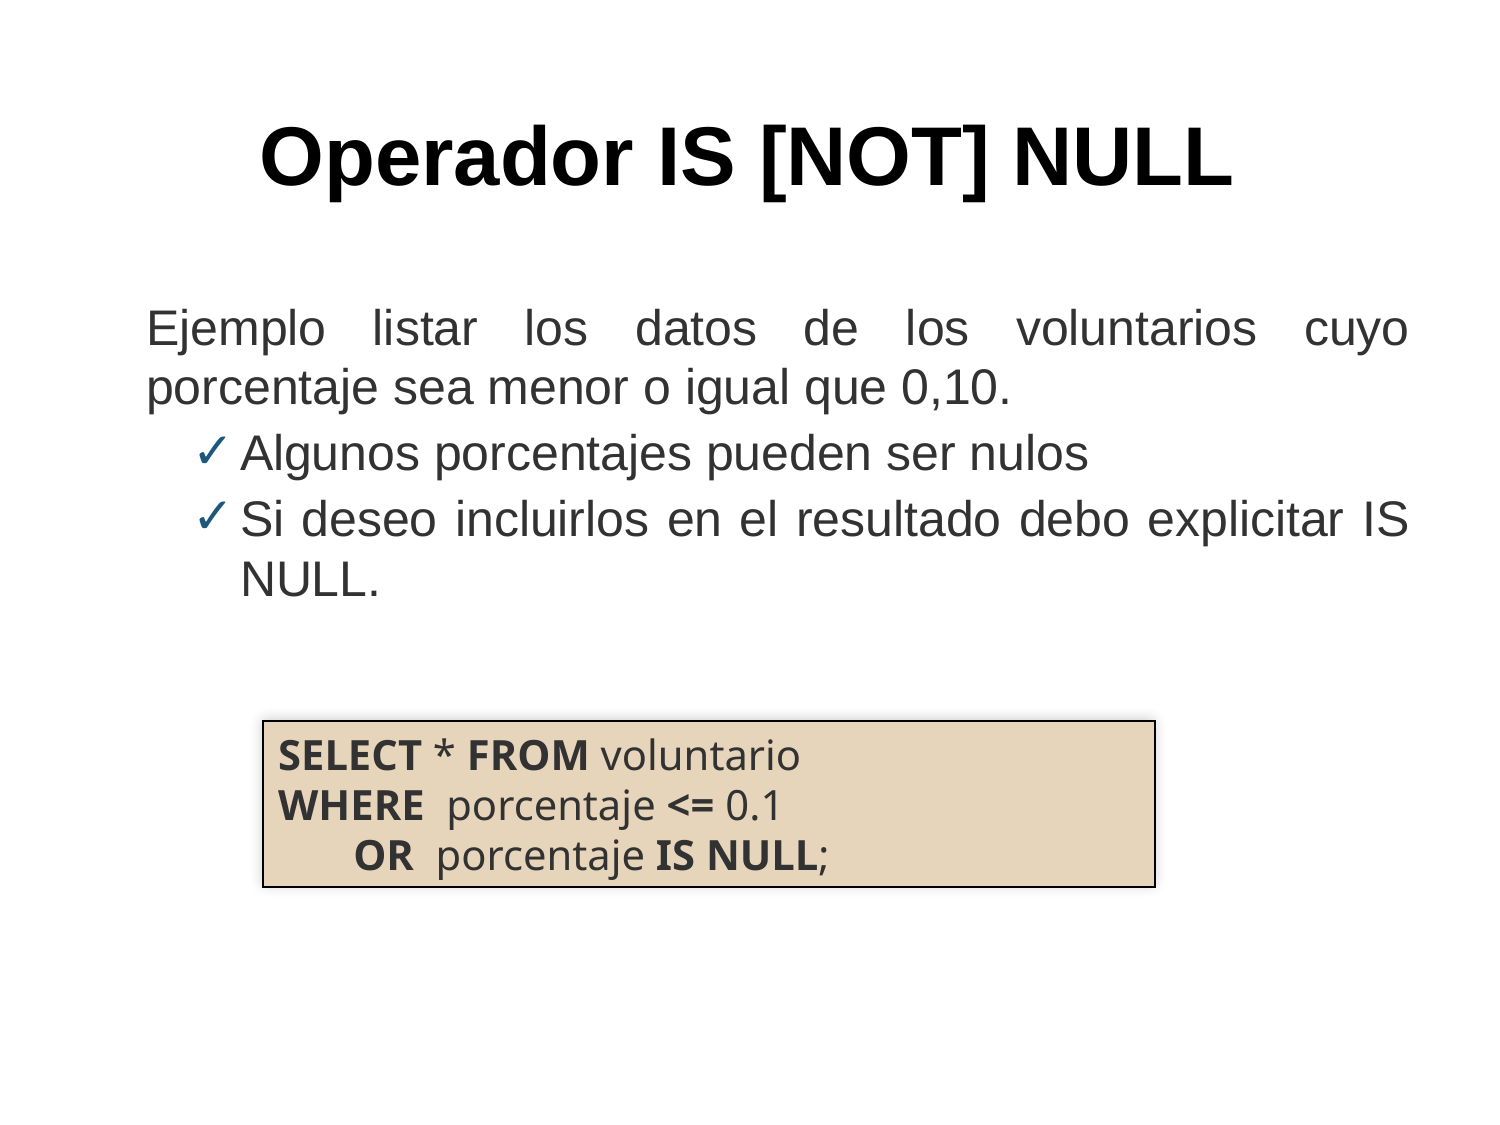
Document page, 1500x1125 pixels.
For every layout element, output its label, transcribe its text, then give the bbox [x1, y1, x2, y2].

list Ejemplo listar los datos de los voluntarios cuyo porcentaje sea menor o igual que 0,10. Algunos porcentajes pueden ser nulos Si deseo incluirlos en el resultado debo explicitar IS NULL. [75, 287, 1425, 1005]
title Operador IS [NOT] NULL [69, 66, 1426, 238]
text_box SELECT * FROM voluntario WHERE porcentaje <= 0.1 OR porcentaje IS NULL; [263, 720, 1155, 888]
